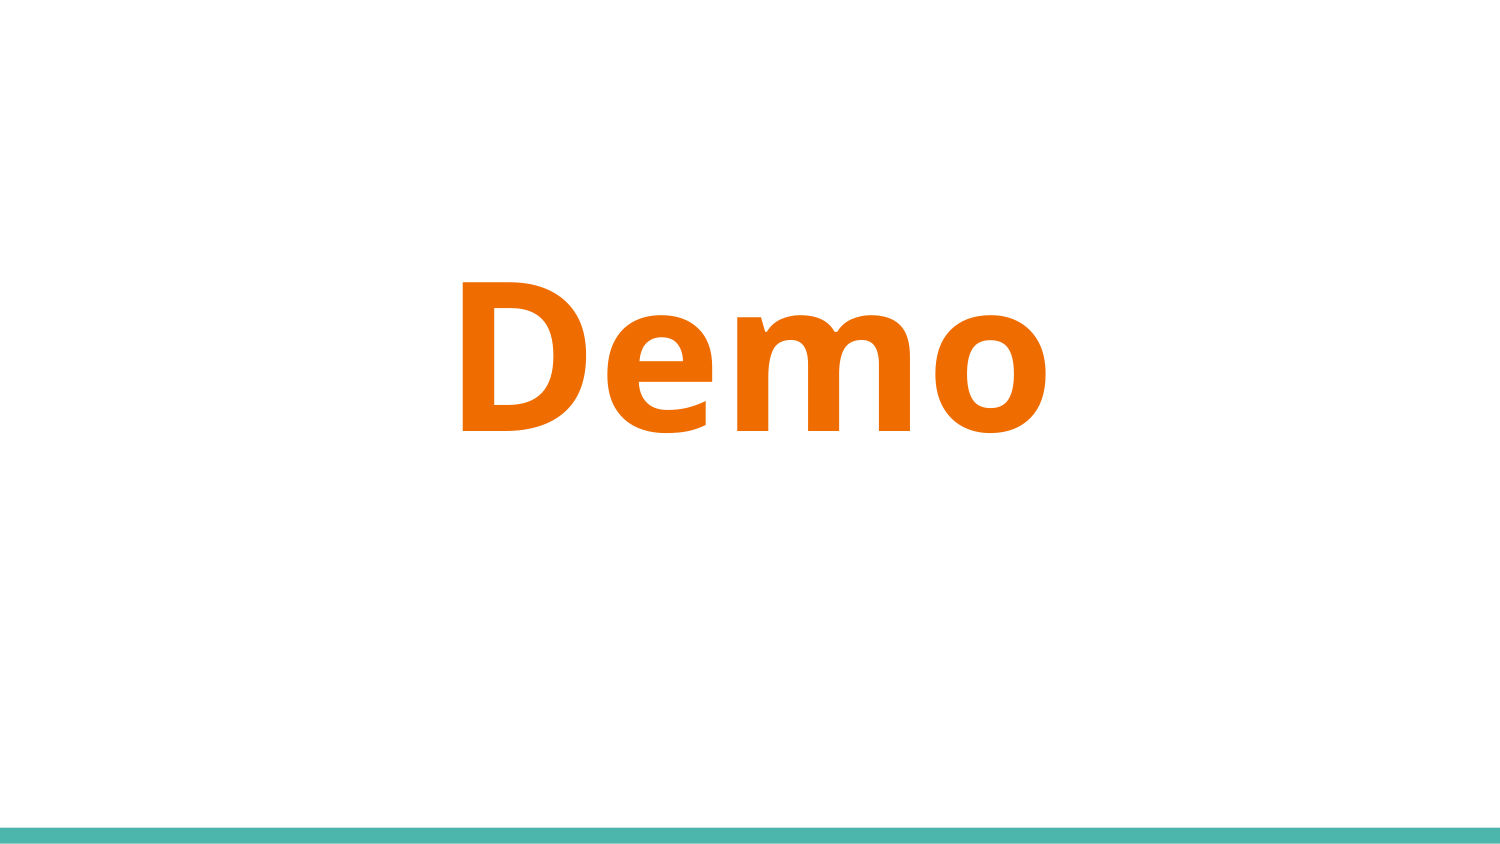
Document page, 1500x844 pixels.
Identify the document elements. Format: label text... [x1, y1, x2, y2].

list Demo [51, 207, 1449, 750]
